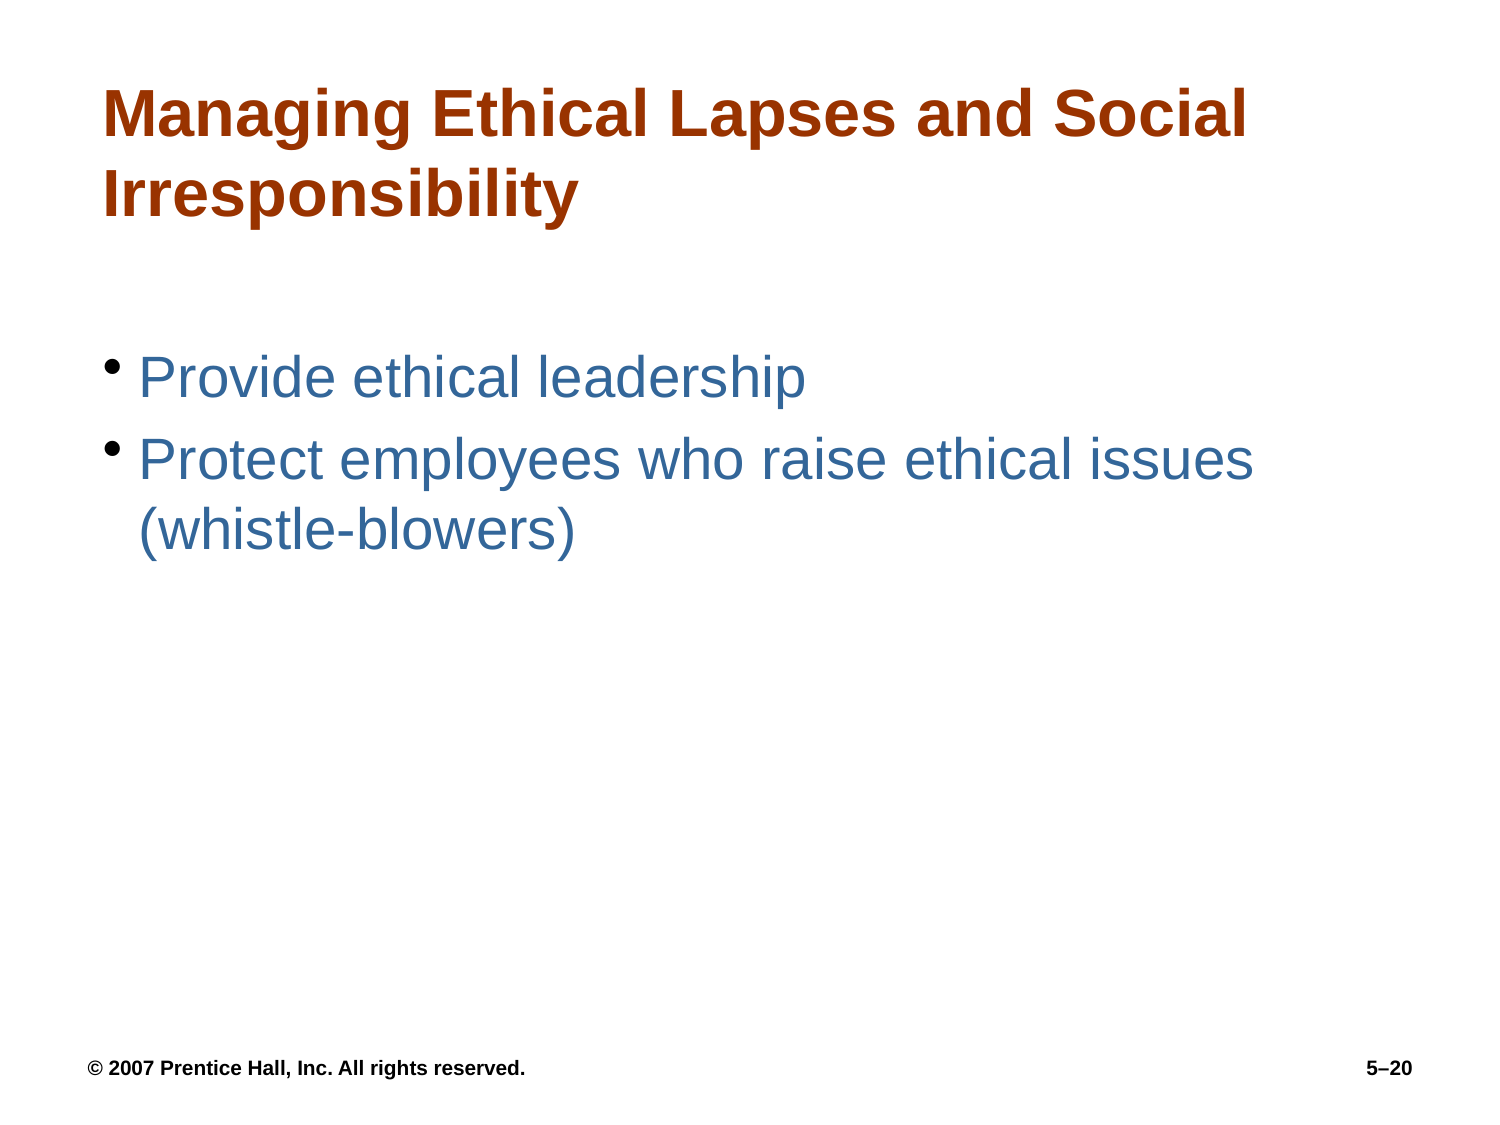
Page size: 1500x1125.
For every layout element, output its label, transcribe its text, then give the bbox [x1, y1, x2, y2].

footer © 2007 Prentice Hall, Inc. All rights reserved. [87, 1012, 751, 1088]
list Provide ethical leadership Protect employees who raise ethical issues (whistle-blowers) [87, 249, 1417, 1001]
slide_number 5–20 [1049, 1012, 1413, 1088]
title Managing Ethical Lapses and Social Irresponsibility [87, 62, 1413, 238]
